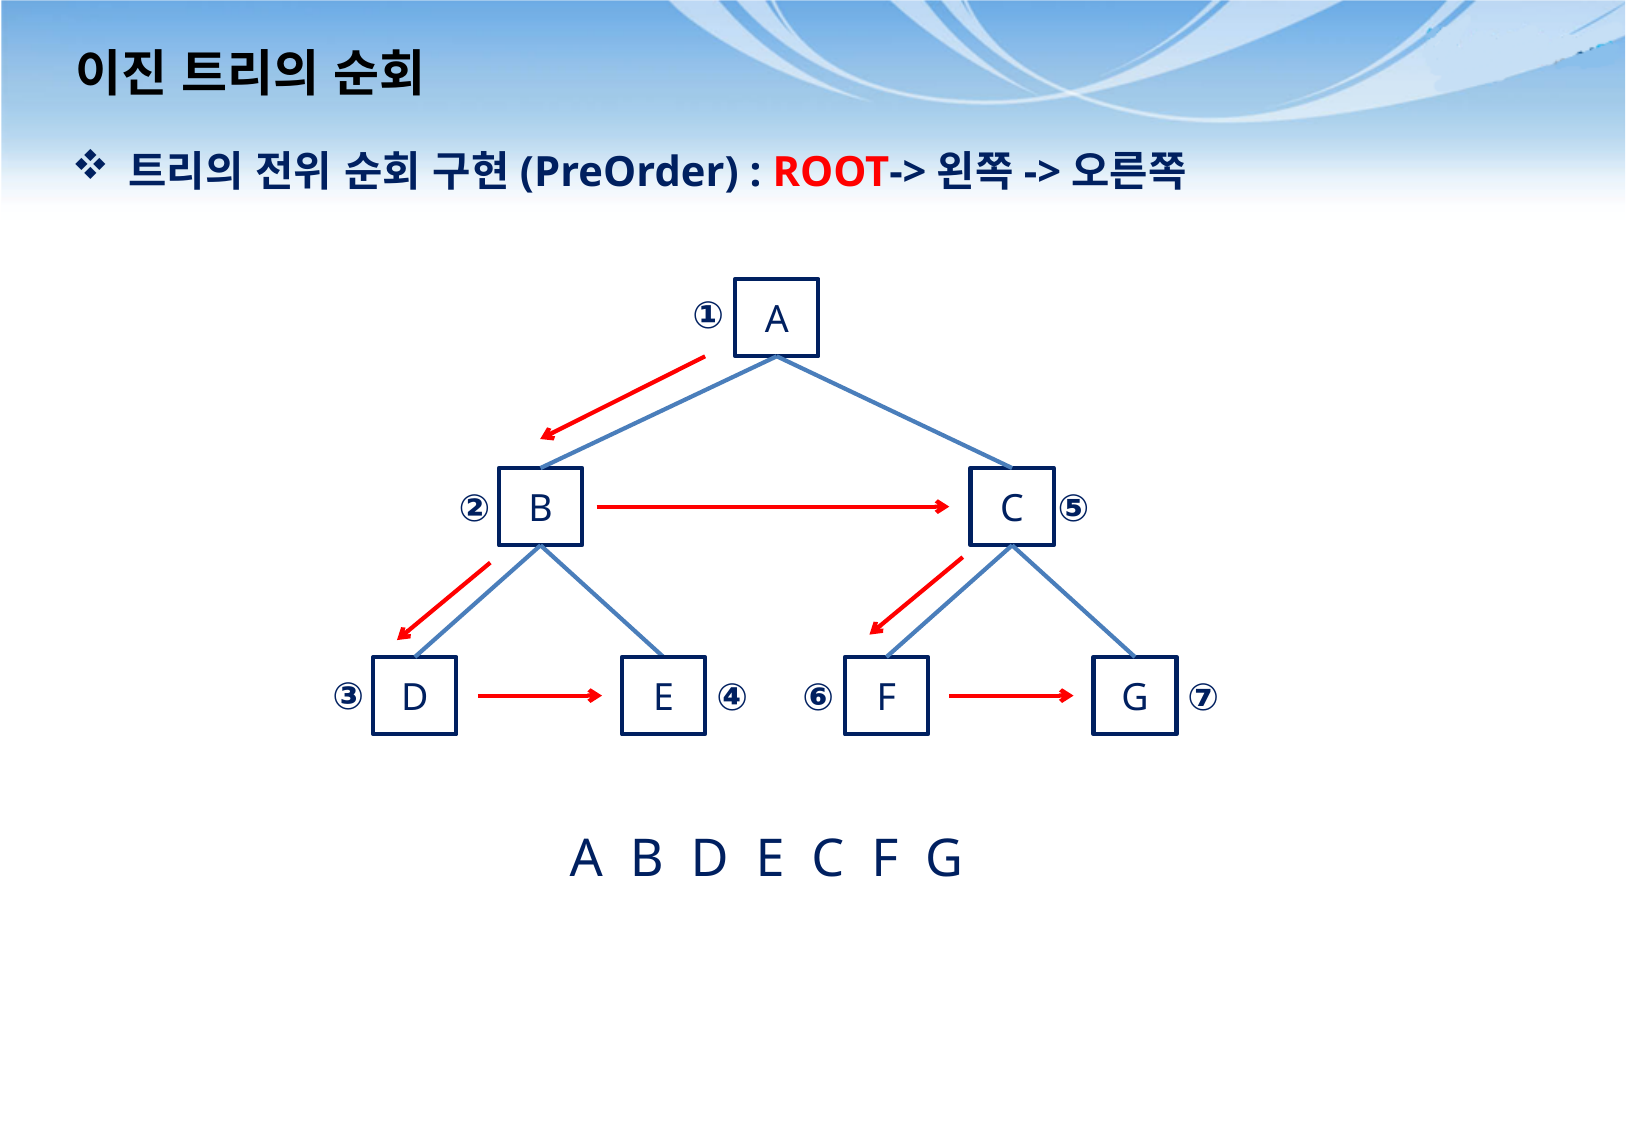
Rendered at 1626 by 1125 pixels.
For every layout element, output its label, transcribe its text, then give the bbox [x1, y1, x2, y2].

text_box 트리의 전위 순회 구현(PreOrder) : ROOT->왼쪽->오른쪽 [57, 137, 1483, 1075]
title 이진 트리의 순회 [60, 30, 1001, 112]
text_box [869, 556, 963, 635]
text_box A B D E C F G [554, 817, 978, 895]
text_box ③ [317, 664, 367, 725]
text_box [396, 562, 491, 641]
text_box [539, 356, 706, 440]
picture [0, 0, 1626, 1125]
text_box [373, 278, 1177, 735]
text_box ⑦ [1180, 665, 1235, 726]
